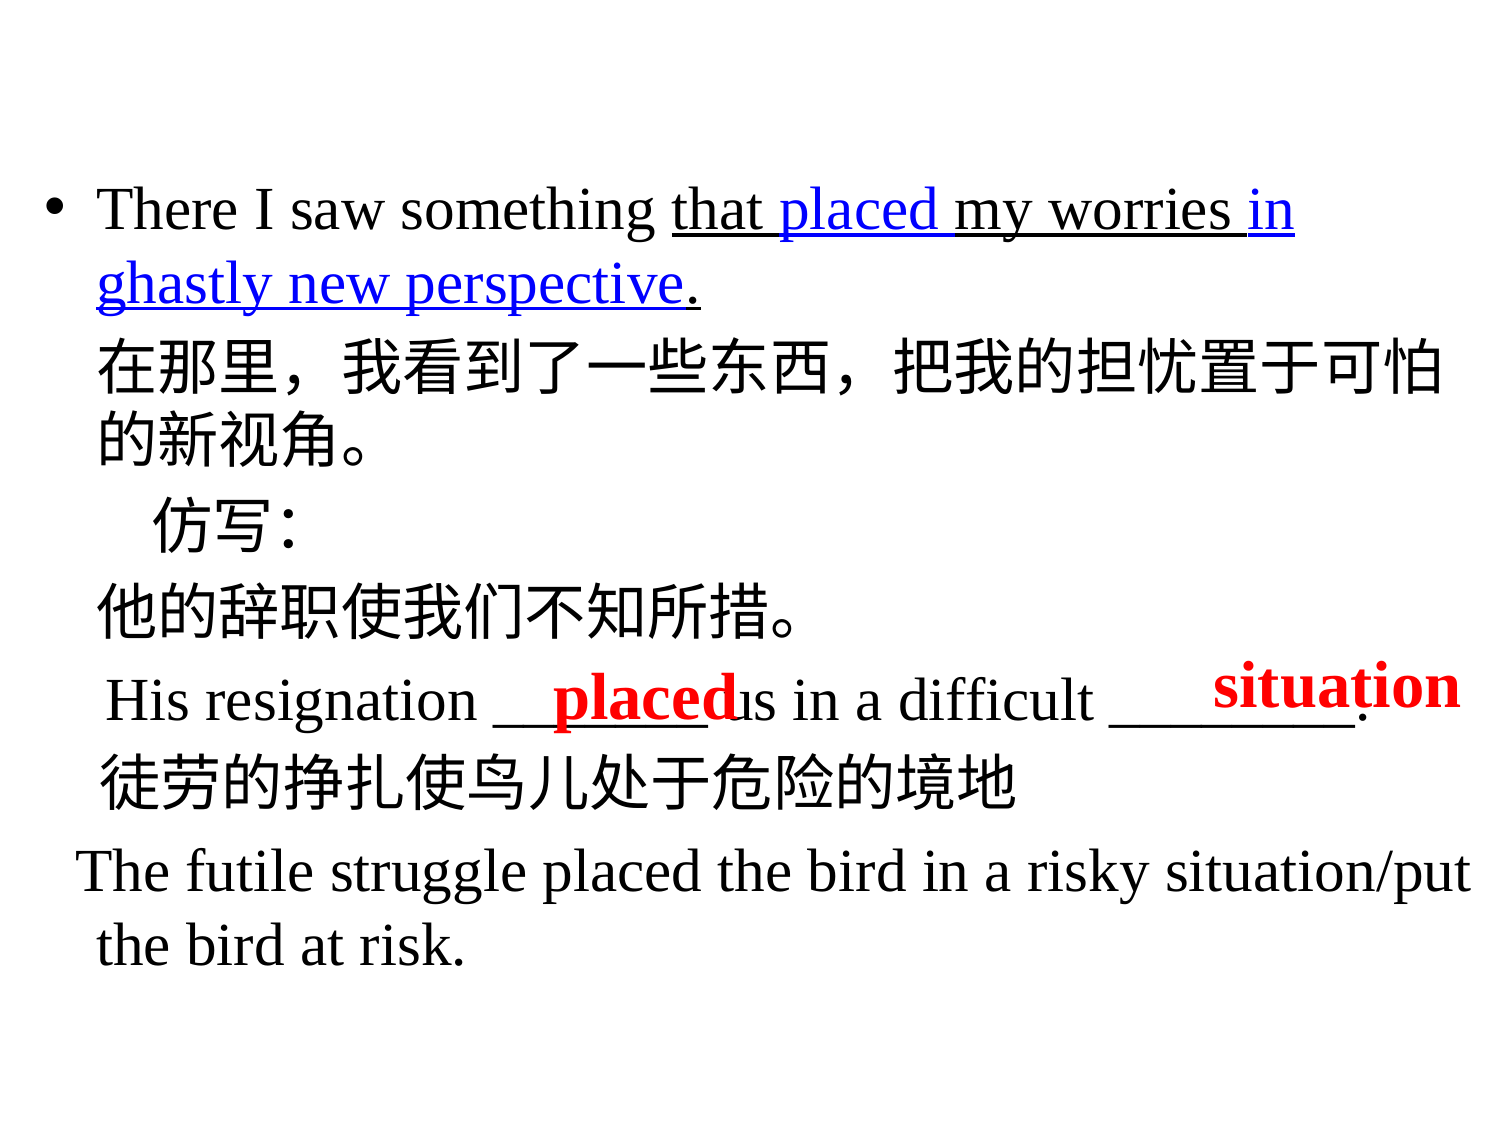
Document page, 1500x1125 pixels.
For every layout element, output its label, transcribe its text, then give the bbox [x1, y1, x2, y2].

text_box placed [538, 645, 754, 740]
text_box situation [1198, 633, 1477, 728]
list There I saw something that placed my worries in ghastly new perspective. 在那里，我看到了一些东西，把我的担忧置于可怕的新视角。 仿写： 他的辞职使我们不知所措。 His resignation _______ us in a difficult ________. 徒劳的挣扎使鸟儿处于危险的境地 The futile struggle placed the bird in a risky situation/put the bird at risk. [29, 160, 1500, 1000]
